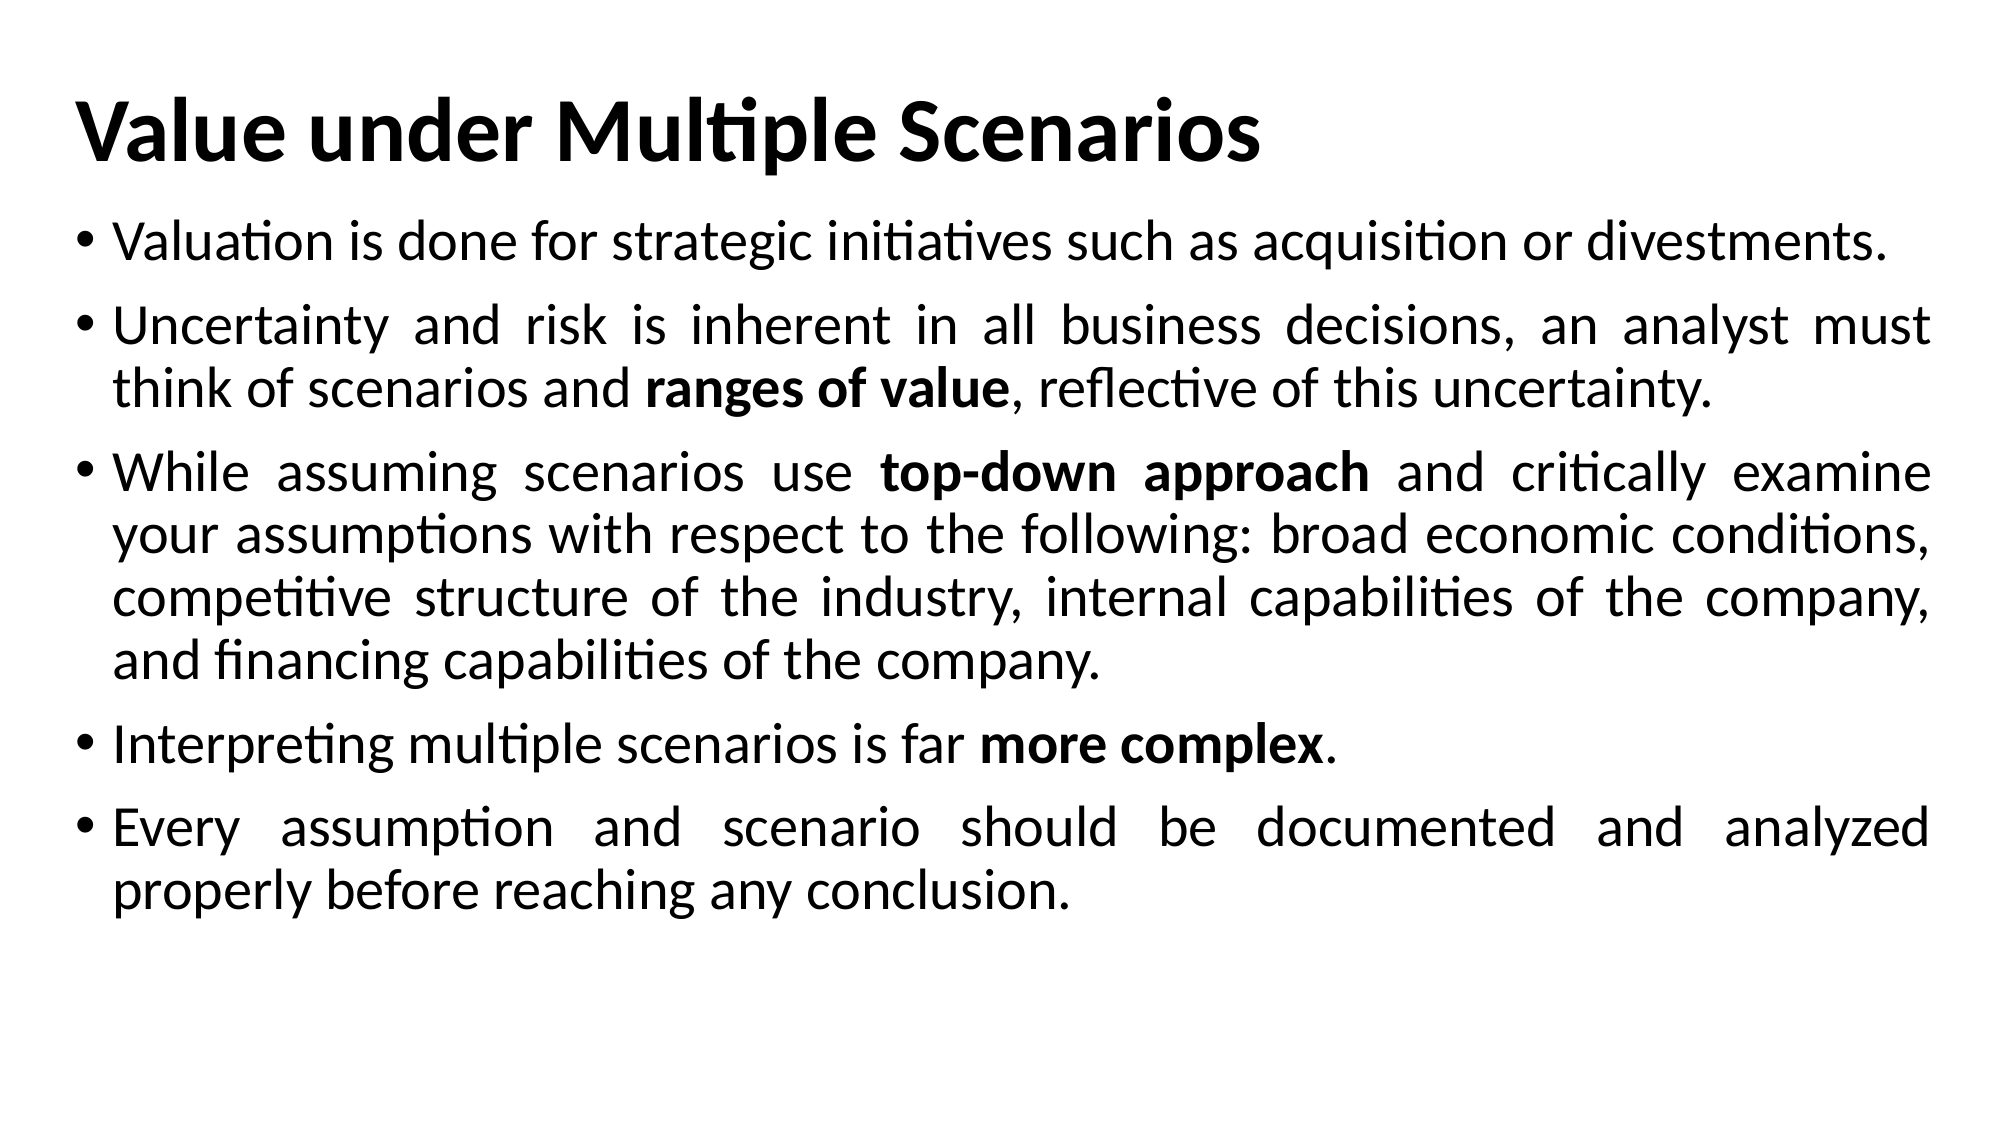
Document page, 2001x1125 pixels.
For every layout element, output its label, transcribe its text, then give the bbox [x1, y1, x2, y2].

title Value under Multiple Scenarios [60, 59, 1948, 203]
list Valuation is done for strategic initiatives such as acquisition or divestments. Uncertainty and risk is inherent in all business decisions, an analyst must think of scenarios and ranges of value, reflective of this uncertainty. While assuming scenarios use top-down approach and critically examine your assumptions with respect to the following: broad economic conditions, competitive structure of the industry, internal capabilities of the company, and financing capabilities of the company. Interpreting multiple scenarios is far more complex. Every assumption and scenario should be documented and analyzed properly before reaching any conclusion. [60, 203, 1948, 1066]
